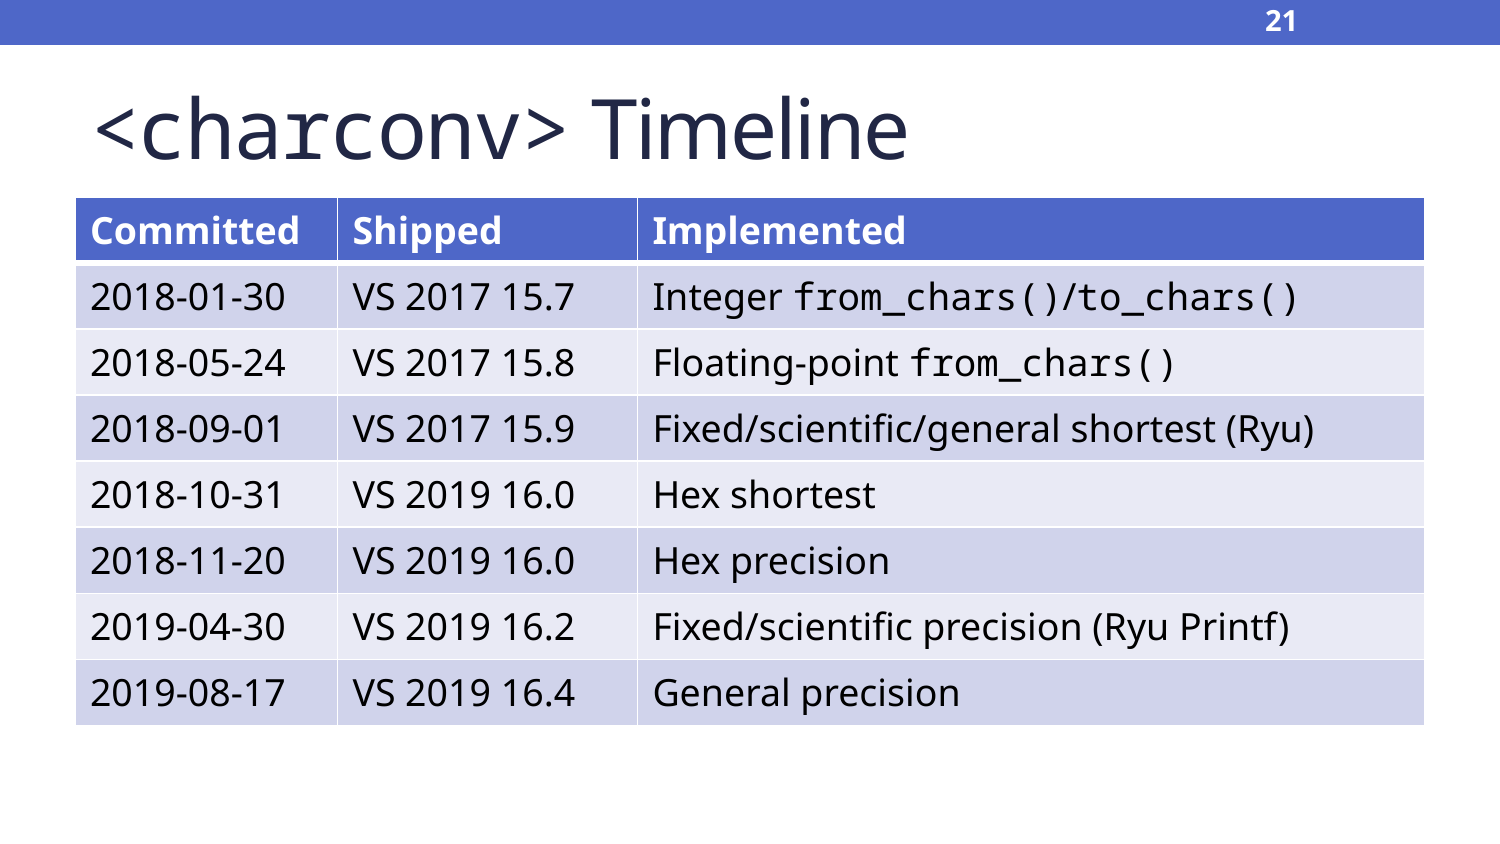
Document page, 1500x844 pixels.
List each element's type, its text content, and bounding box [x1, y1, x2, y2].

table_cell VS 2019 16.2 [338, 594, 637, 659]
table_cell VS 2019 16.4 [338, 660, 637, 725]
table_cell Fixed/scientific precision (Ryu Printf) [638, 594, 1424, 659]
table_header Shipped [338, 198, 637, 260]
table_cell VS 2019 16.0 [338, 528, 637, 593]
table_cell 2019-04-30 [76, 594, 337, 659]
table_header Implemented [638, 198, 1424, 260]
slide_number 21 [1250, 2, 1425, 43]
table_cell VS 2017 15.8 [338, 330, 637, 394]
table_cell 2018-10-31 [76, 462, 337, 526]
table_cell VS 2017 15.9 [338, 396, 637, 460]
table_cell Integer from_chars()/to_chars() [638, 266, 1424, 328]
table_cell 2018-01-30 [76, 266, 337, 328]
table_cell Hex shortest [638, 462, 1424, 526]
table_cell Hex precision [638, 528, 1424, 593]
table_cell 2018-09-01 [76, 396, 337, 460]
table_header Committed [76, 198, 337, 260]
table_cell General precision [638, 660, 1424, 725]
table_cell Floating-point from_chars() [638, 330, 1424, 394]
table_cell 2019-08-17 [76, 660, 337, 725]
table_cell VS 2017 15.7 [338, 266, 637, 328]
title <charconv> Timeline [75, 65, 1425, 188]
table_cell 2018-05-24 [76, 330, 337, 394]
table_cell Fixed/scientific/general shortest (Ryu) [638, 396, 1424, 460]
table_cell 2018-11-20 [76, 528, 337, 593]
table_cell VS 2019 16.0 [338, 462, 637, 526]
